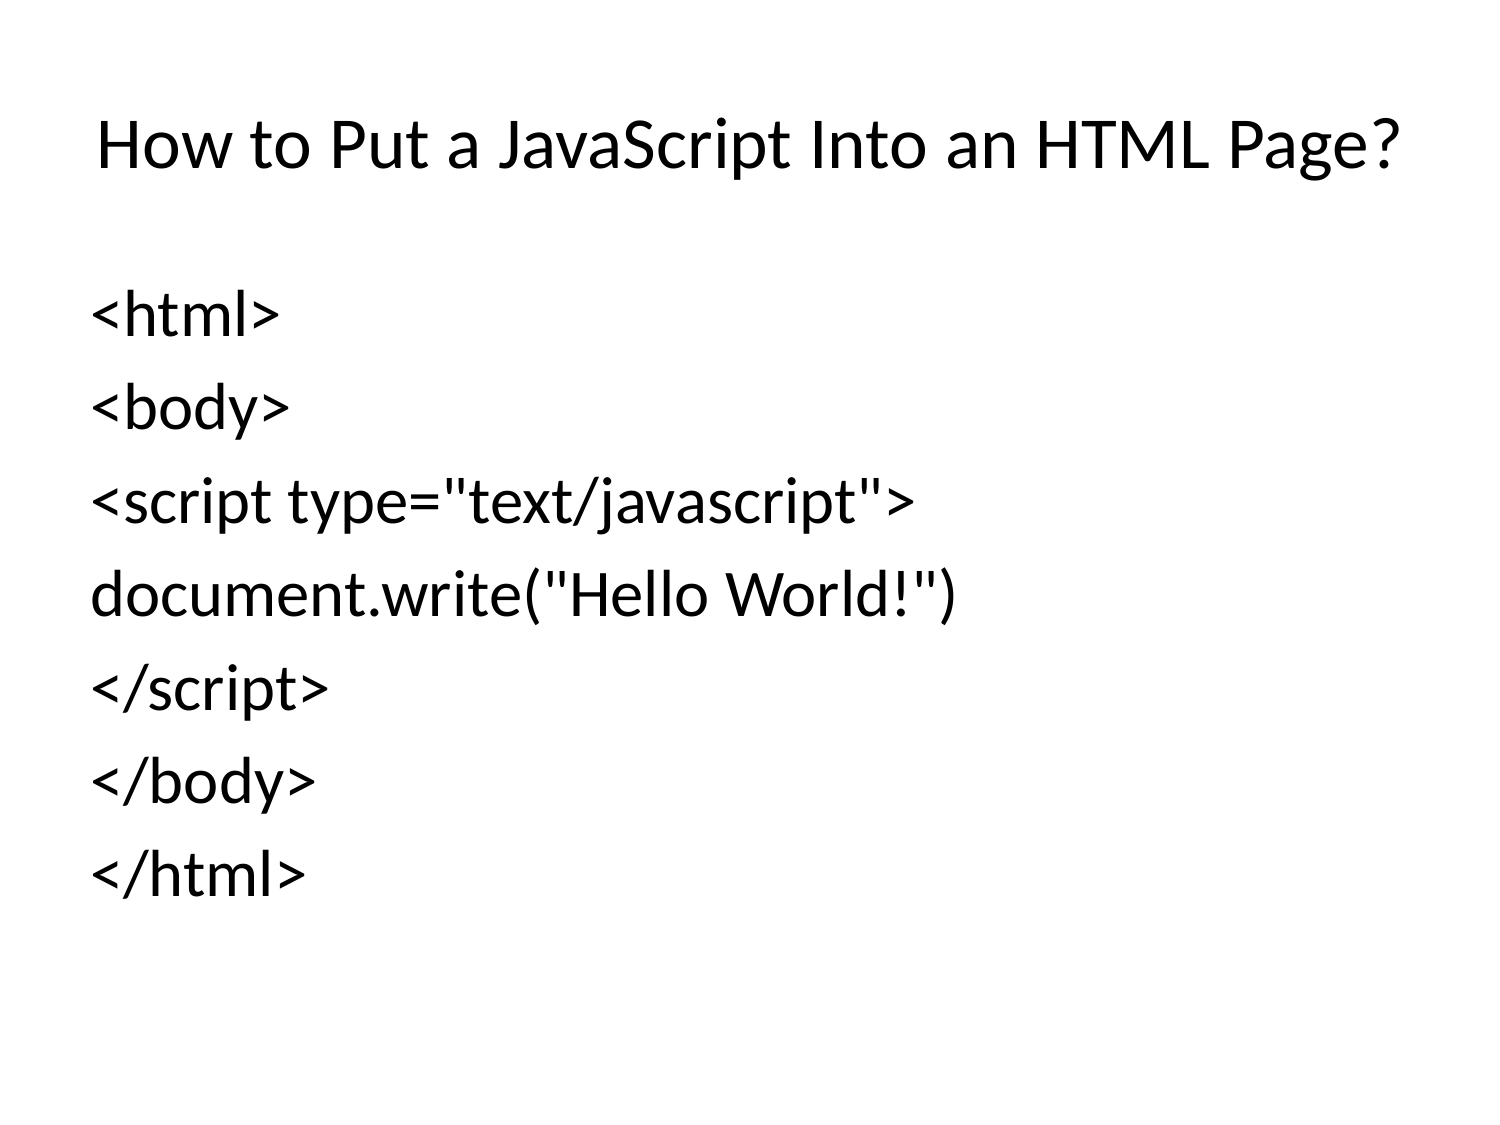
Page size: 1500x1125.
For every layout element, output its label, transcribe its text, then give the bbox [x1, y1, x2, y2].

title How to Put a JavaScript Into an HTML Page? [75, 45, 1425, 233]
list <html> <body> <script type="text/javascript"> document.write("Hello World!") </script> </body> </html> [75, 262, 1425, 1005]
